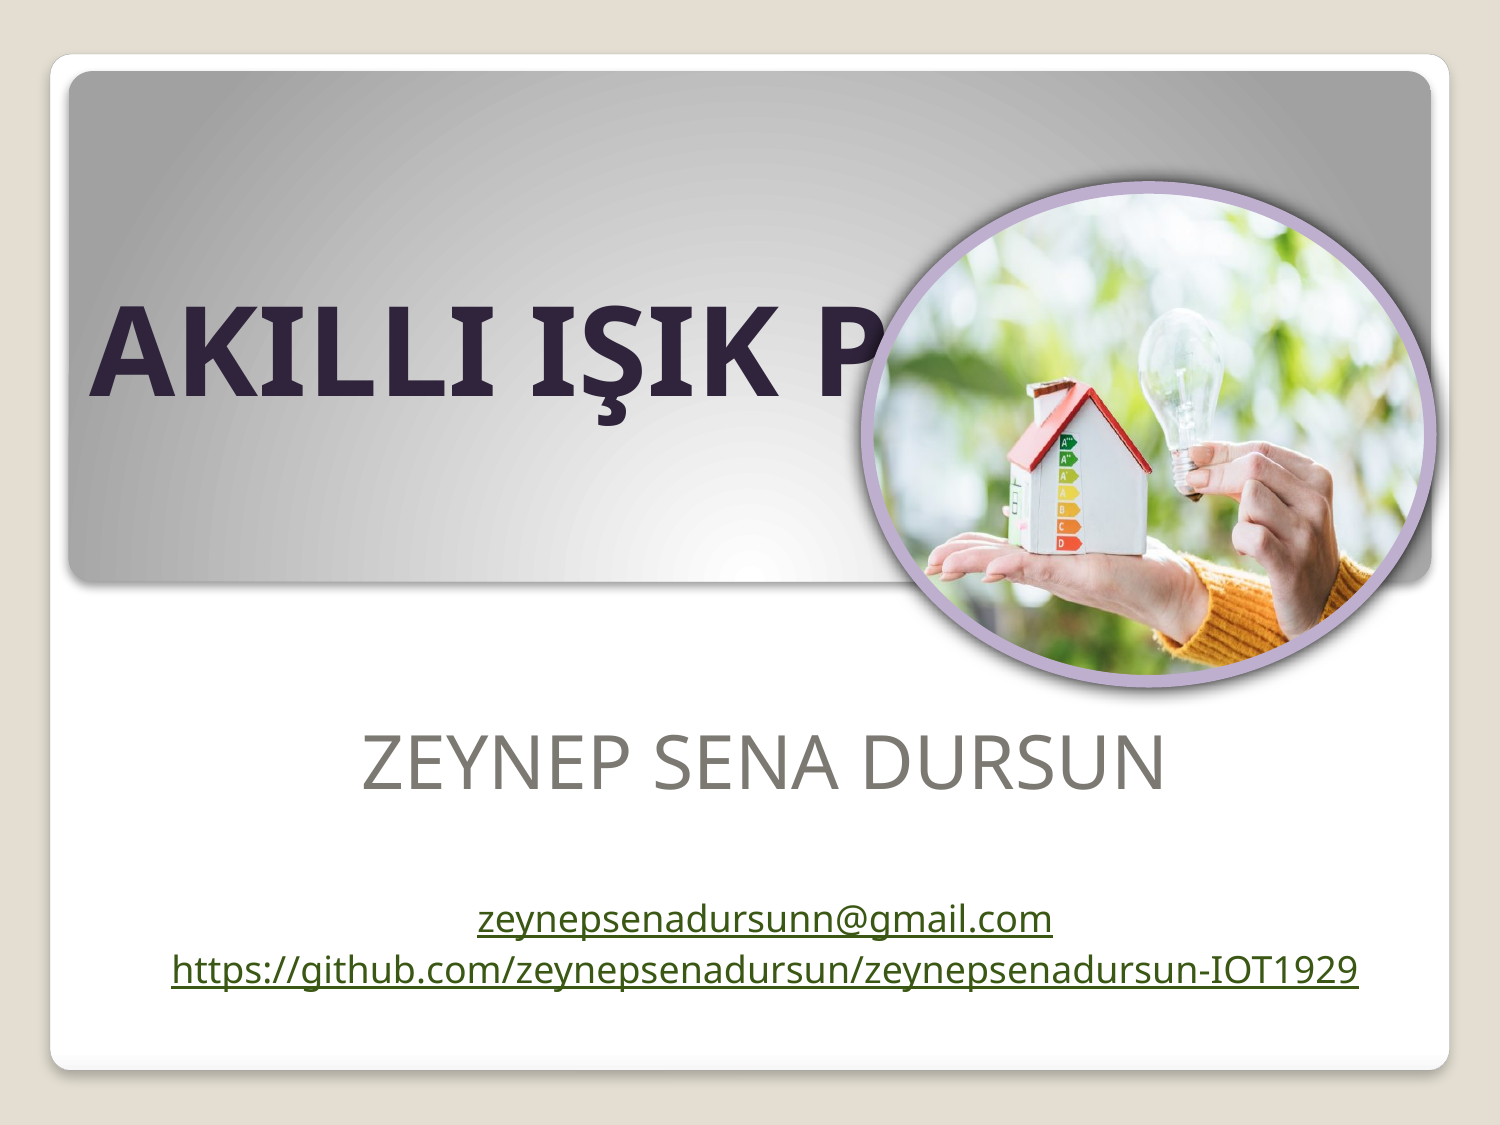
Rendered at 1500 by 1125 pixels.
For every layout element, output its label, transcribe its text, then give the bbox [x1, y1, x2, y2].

title AKILLI IŞIK PROJESİ [82, 128, 1357, 429]
subtitle ZEYNEP SENA DURSUN zeynepsenadursunn@gmail.com https://github.com/zeynepsenadursun/zeynepsenadursun-IOT1929 [82, 714, 1428, 865]
picture [866, 187, 1431, 682]
